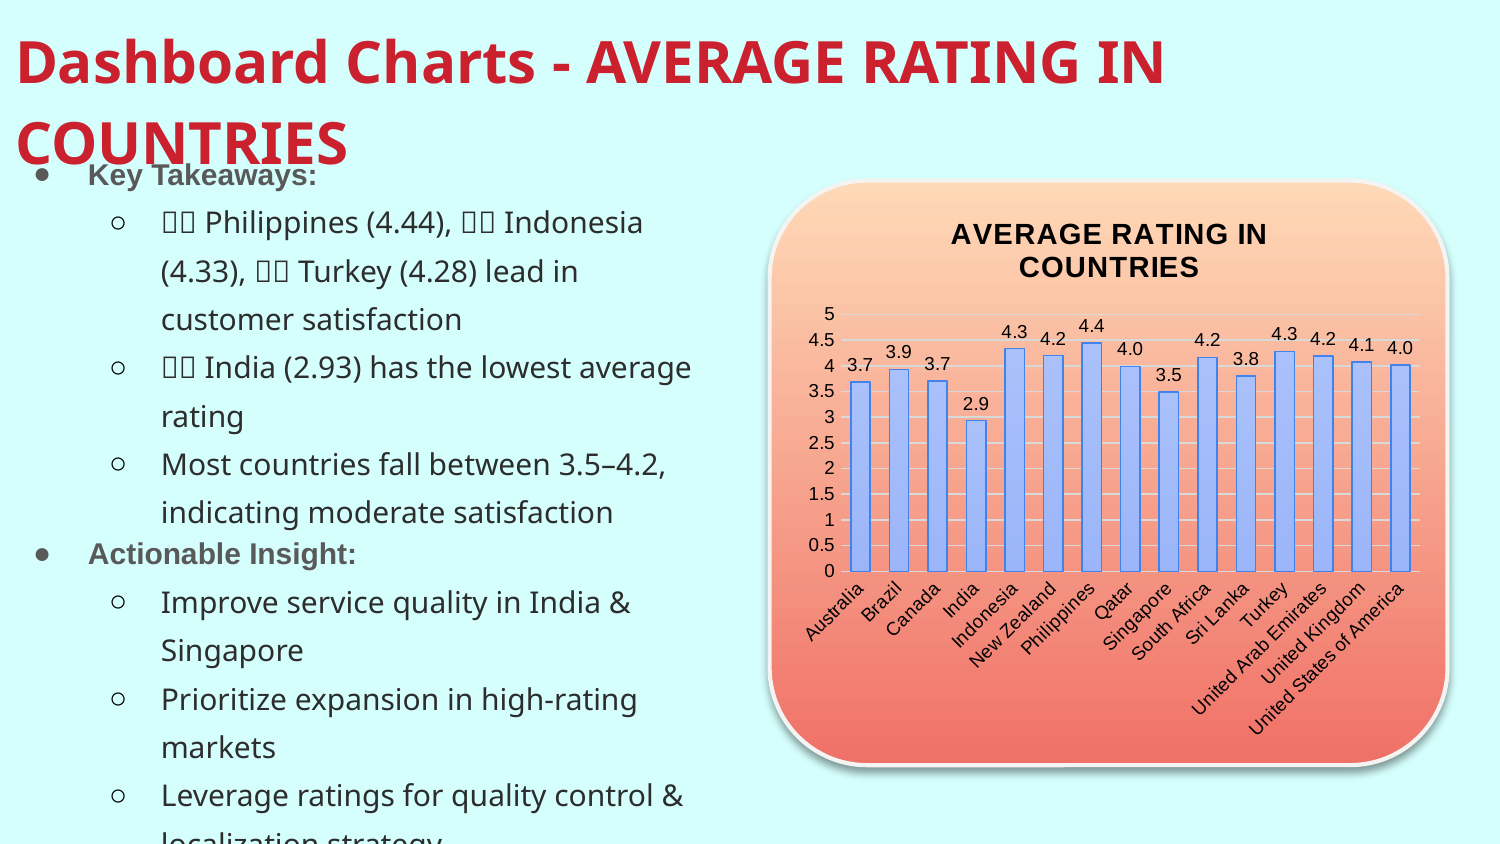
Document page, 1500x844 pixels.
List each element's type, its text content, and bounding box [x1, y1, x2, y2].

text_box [769, 180, 1448, 766]
title Dashboard Charts - AVERAGE RATING IN COUNTRIES [0, 0, 1500, 94]
list Key Takeaways: 🇵🇭 Philippines (4.44), 🇮🇩 Indonesia (4.33), 🇹🇷 Turkey (4.28) lead in customer satisfaction 🇮🇳 India (2.93) has the lowest average rating Most countries fall between 3.5–4.2, indicating moderate satisfaction Actionable Insight: Improve service quality in India & Singapore Prioritize expansion in high-rating markets Leverage ratings for quality control & localization strategy [0, 135, 731, 844]
